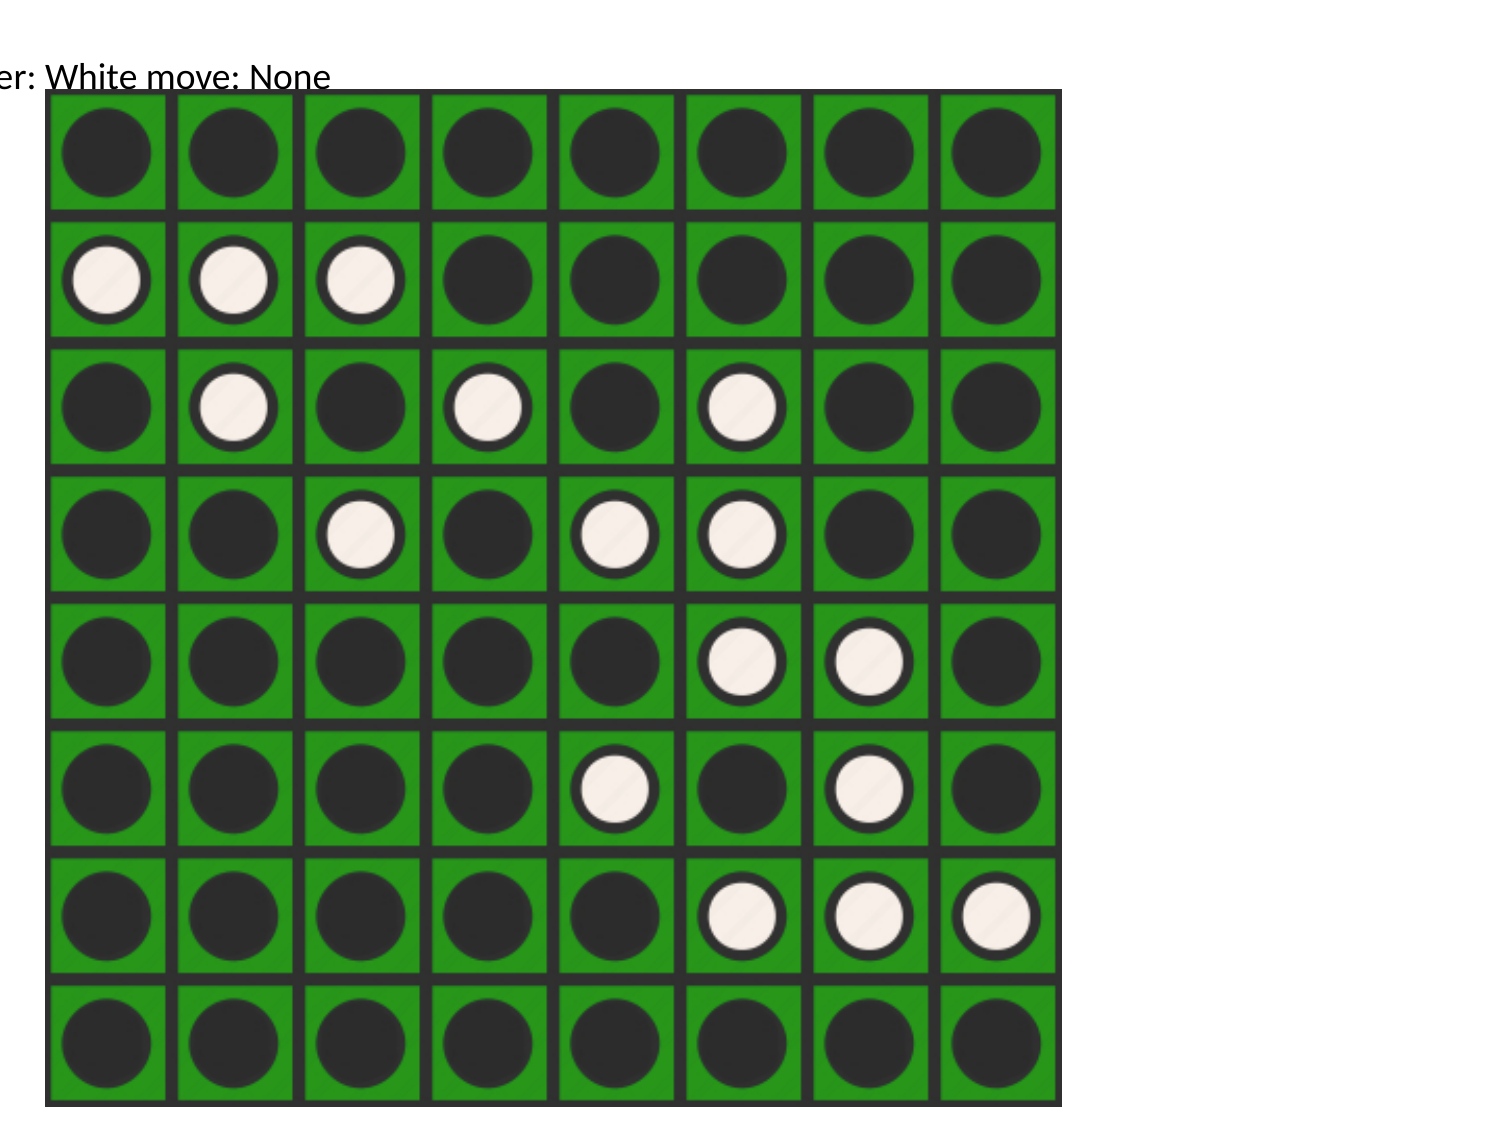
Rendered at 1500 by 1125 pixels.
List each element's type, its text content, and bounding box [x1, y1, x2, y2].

picture [44, 89, 1062, 1107]
text_box turn: 62 player: White move: None [0, 44, 347, 105]
